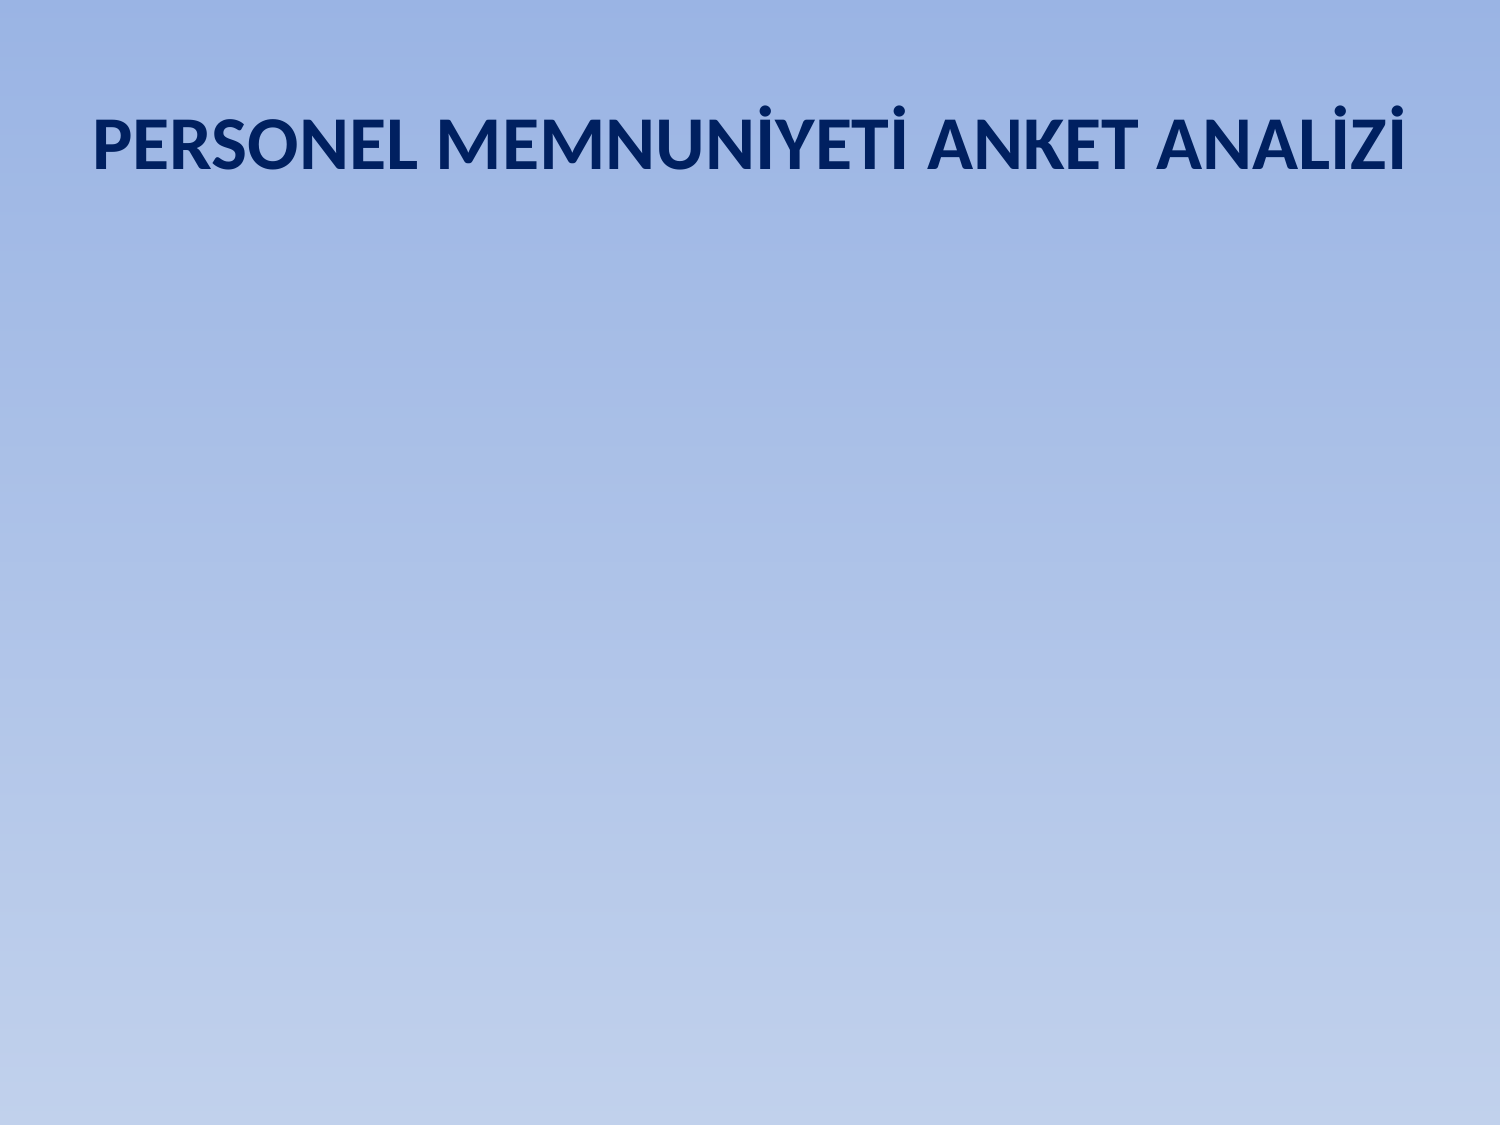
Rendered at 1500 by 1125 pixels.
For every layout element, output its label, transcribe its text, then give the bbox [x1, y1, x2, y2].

title PERSONEL MEMNUNİYETİ ANKET ANALİZİ [75, 45, 1425, 233]
